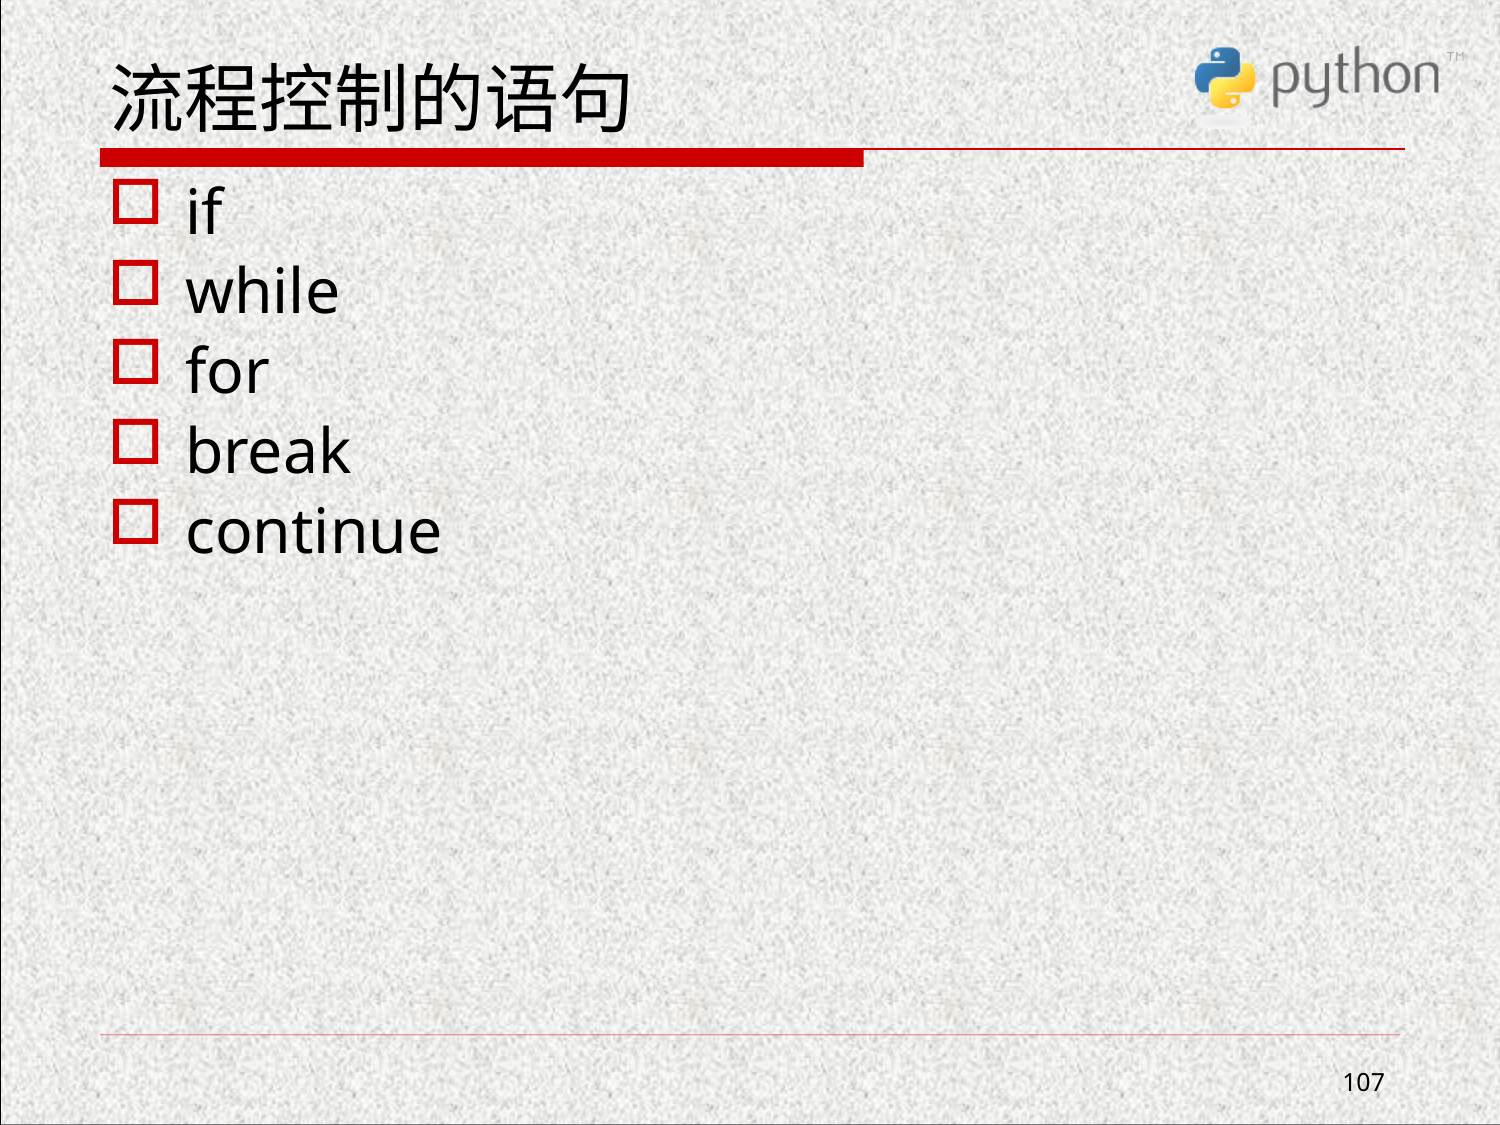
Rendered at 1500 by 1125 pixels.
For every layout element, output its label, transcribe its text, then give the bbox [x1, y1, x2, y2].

picture [0, 0, 1500, 1125]
slide_number 107 [1074, 1058, 1400, 1103]
list if while for break continue [92, 172, 1406, 988]
title 流程控制的语句 [94, 50, 1407, 149]
